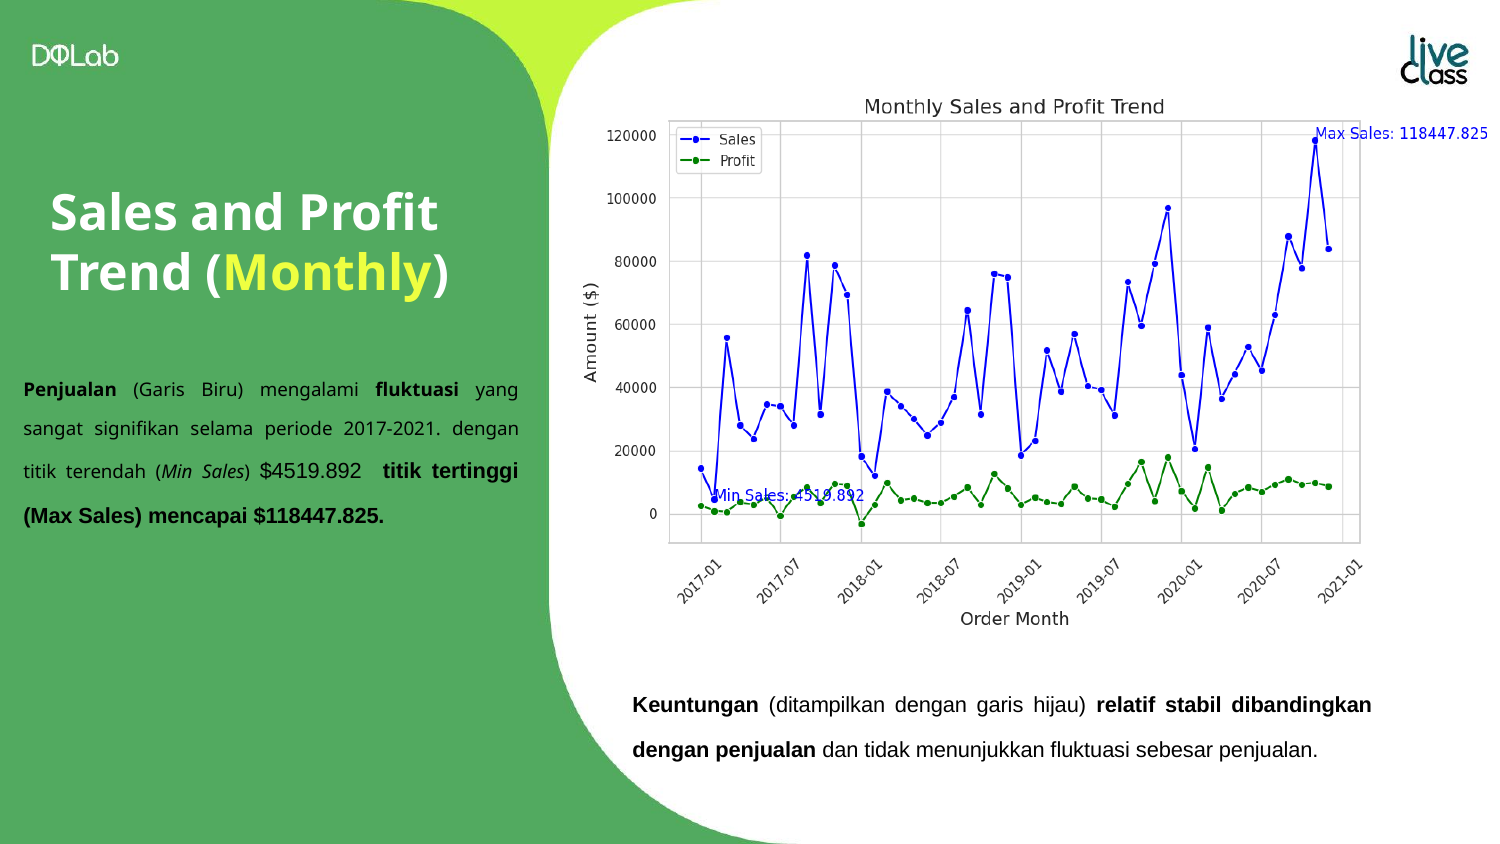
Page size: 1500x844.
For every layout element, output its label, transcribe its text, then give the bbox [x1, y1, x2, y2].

title Sales and Profit Trend (Monthly) [35, 118, 525, 355]
text_box Penjualan (Garis Biru) mengalami fluktuasi yang sangat signifikan selama periode 2017-2021. dengan titik terendah (Min Sales) $4519.892 titik tertinggi (Max Sales) mencapai $118447.825. [0, 355, 534, 536]
picture [0, 0, 1500, 844]
text_box Keuntungan (ditampilkan dengan garis hijau) relatif stabil dibandingkan dengan penjualan dan tidak menunjukkan fluktuasi sebesar penjualan. [598, 665, 1388, 770]
